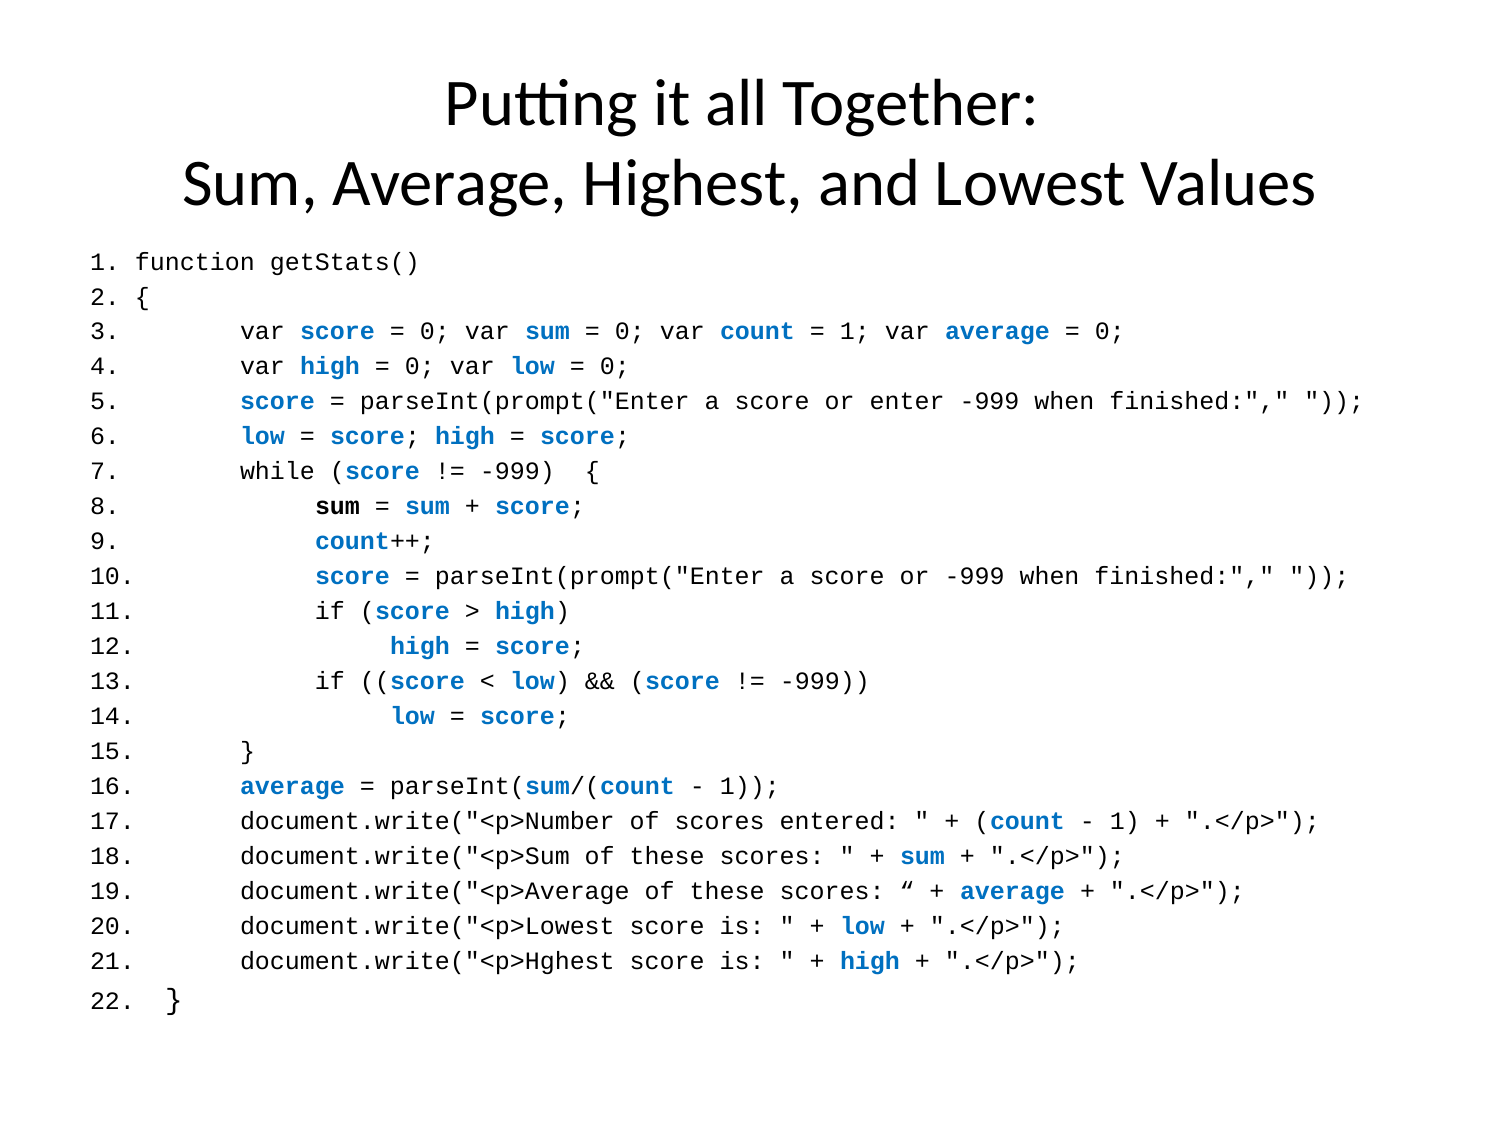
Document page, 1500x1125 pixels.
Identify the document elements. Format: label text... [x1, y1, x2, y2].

list 1. function getStats() 2. { 3. var score = 0; var sum = 0; var count = 1; var average = 0; 4. var high = 0; var low = 0; 5. score = parseInt(prompt("Enter a score or enter -999 when finished:"," ")); 6. low = score; high = score; 7. while (score != -999) { 8. sum = sum + score; 9. count++; 10. score = parseInt(prompt("Enter a score or -999 when finished:"," ")); 11. if (score > high) 12. high = score; 13. if ((score < low) && (score != -999)) 14. low = score; 15. } 16. average = parseInt(sum/(count - 1)); 17. document.write("<p>Number of scores entered: " + (count - 1) + ".</p>"); 18. document.write("<p>Sum of these scores: " + sum + ".</p>"); 19. document.write("<p>Average of these scores: “ + average + ".</p>"); 20. document.write("<p>Lowest score is: " + low + ".</p>"); 21. document.write("<p>Hghest score is: " + high + ".</p>"); 22. } [75, 237, 1425, 1050]
title Putting it all Together: Sum, Average, Highest, and Lowest Values [75, 45, 1425, 233]
